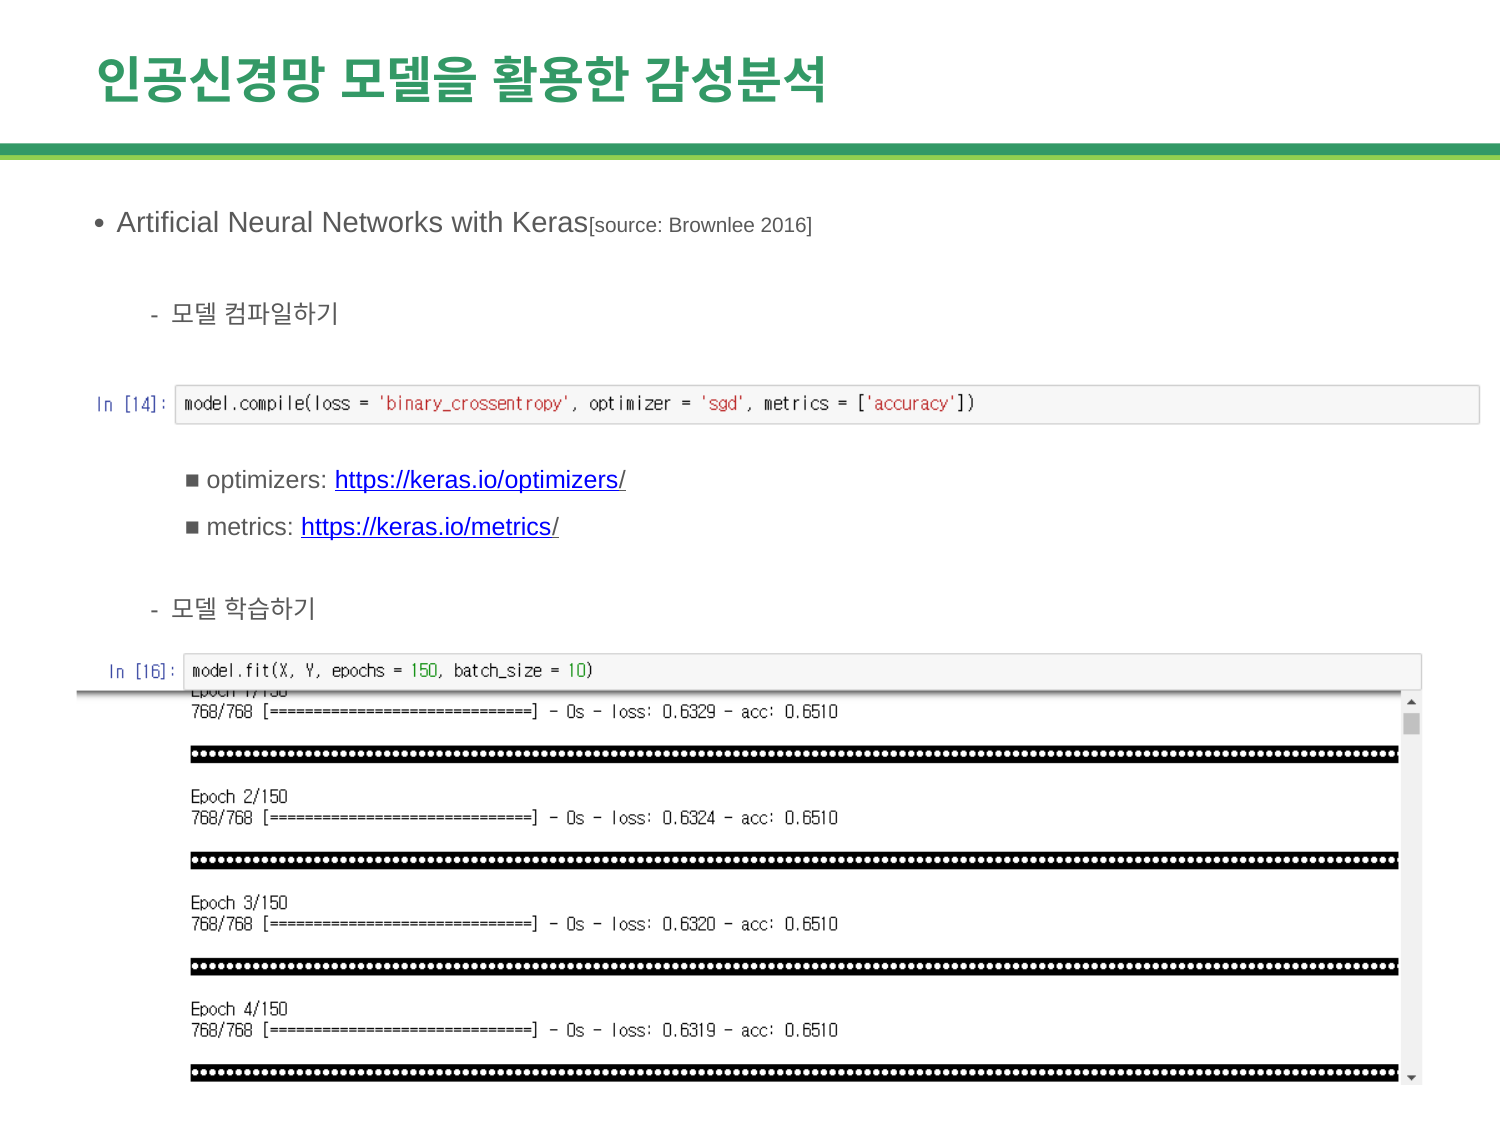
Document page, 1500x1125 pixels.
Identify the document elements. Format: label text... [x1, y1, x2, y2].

text_box ■ metrics: https://keras.io/metrics/ [169, 503, 1500, 549]
picture [76, 652, 1442, 1085]
text_box ■ optimizers: https://keras.io/optimizers/ [169, 456, 1500, 501]
text_box - 모델 컴파일하기 [135, 290, 1472, 336]
picture [75, 373, 1500, 435]
text_box - 모델 학습하기 [135, 586, 1472, 631]
text_box 인공신경망 모델을 활용한 감성분석 [82, 41, 844, 116]
text_box [0, 141, 1500, 157]
text_box [0, 157, 1500, 162]
text_box ∙ Artificial Neural Networks with Keras[source: Brownlee 2016] [75, 196, 1412, 246]
